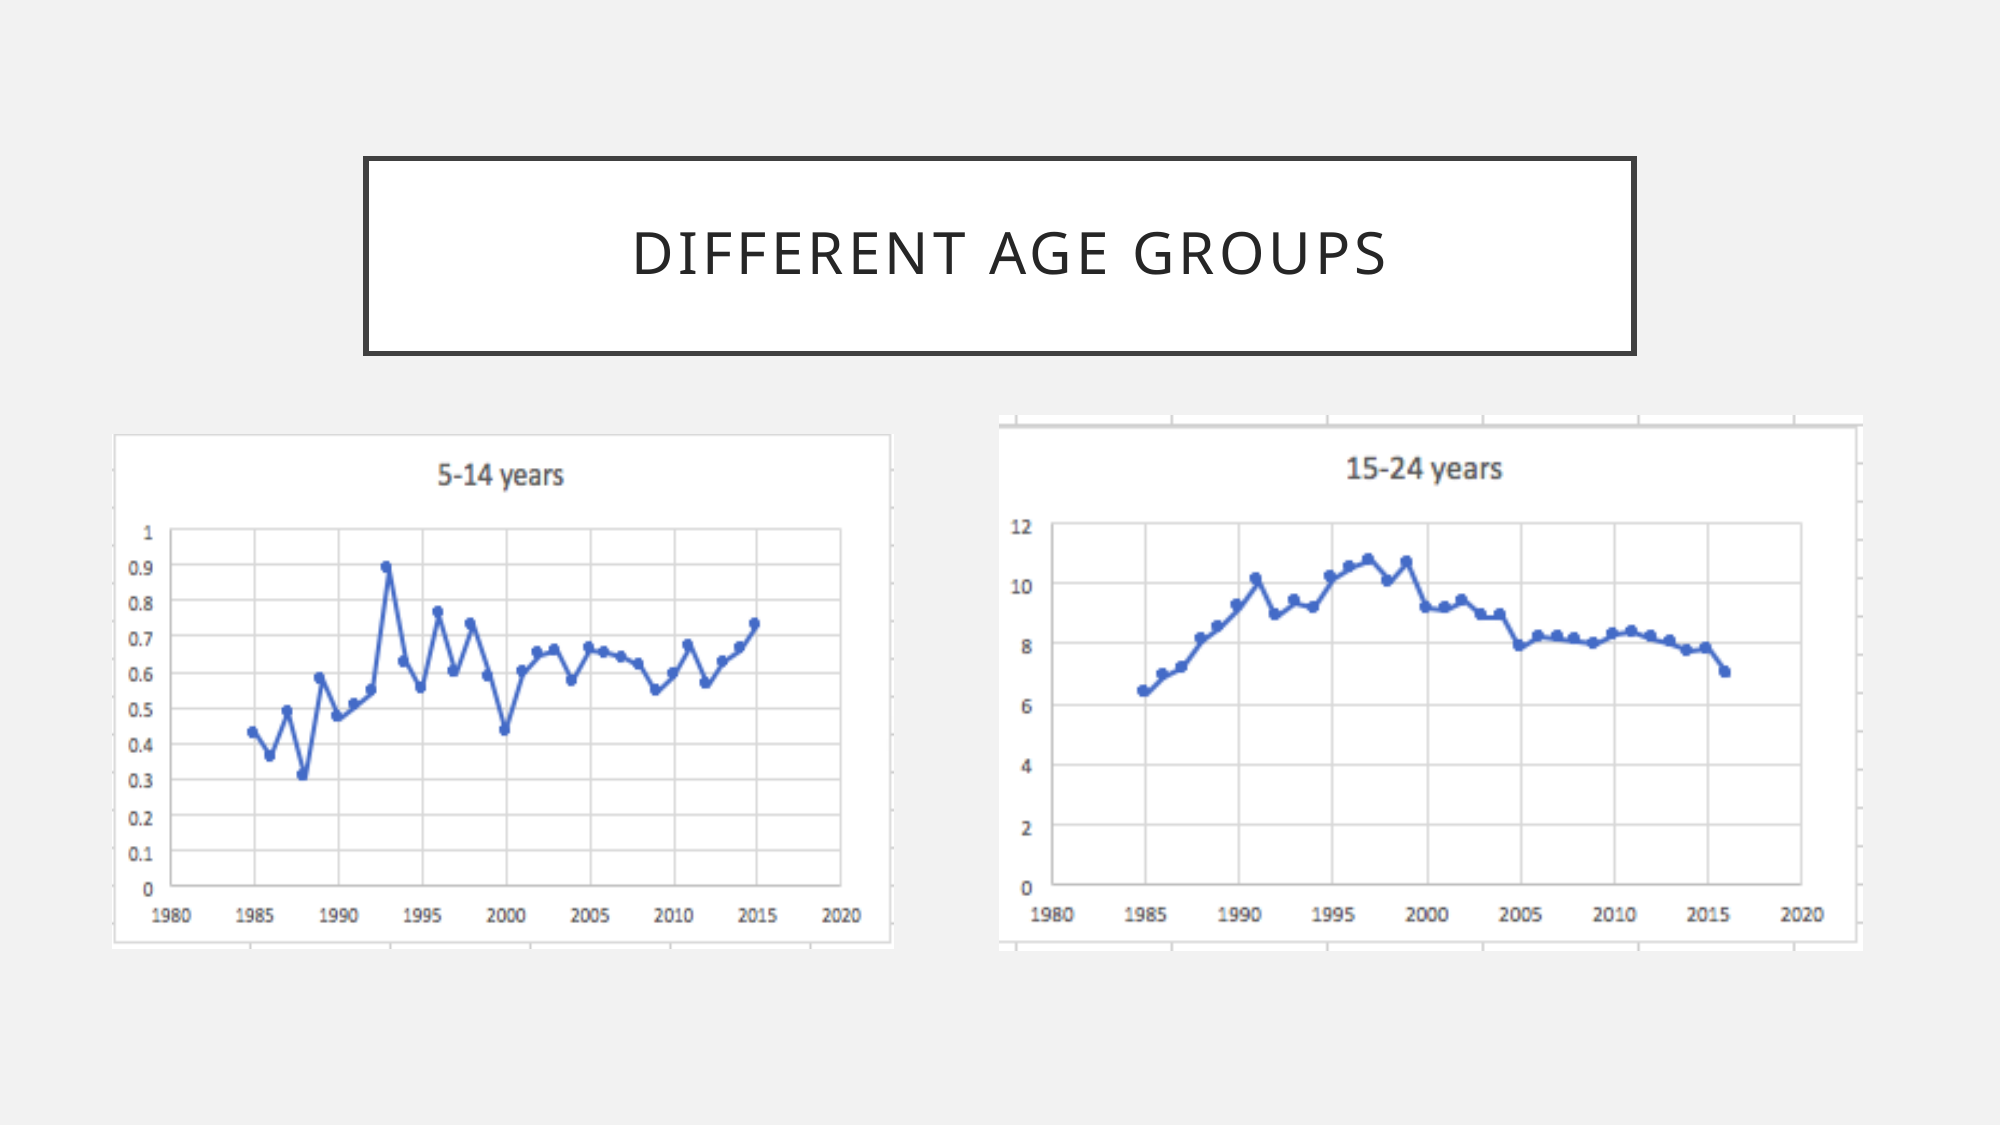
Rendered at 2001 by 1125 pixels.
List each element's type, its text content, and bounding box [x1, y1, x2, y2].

picture [999, 415, 1863, 951]
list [112, 434, 894, 949]
title Different Age Groups [363, 156, 1637, 356]
